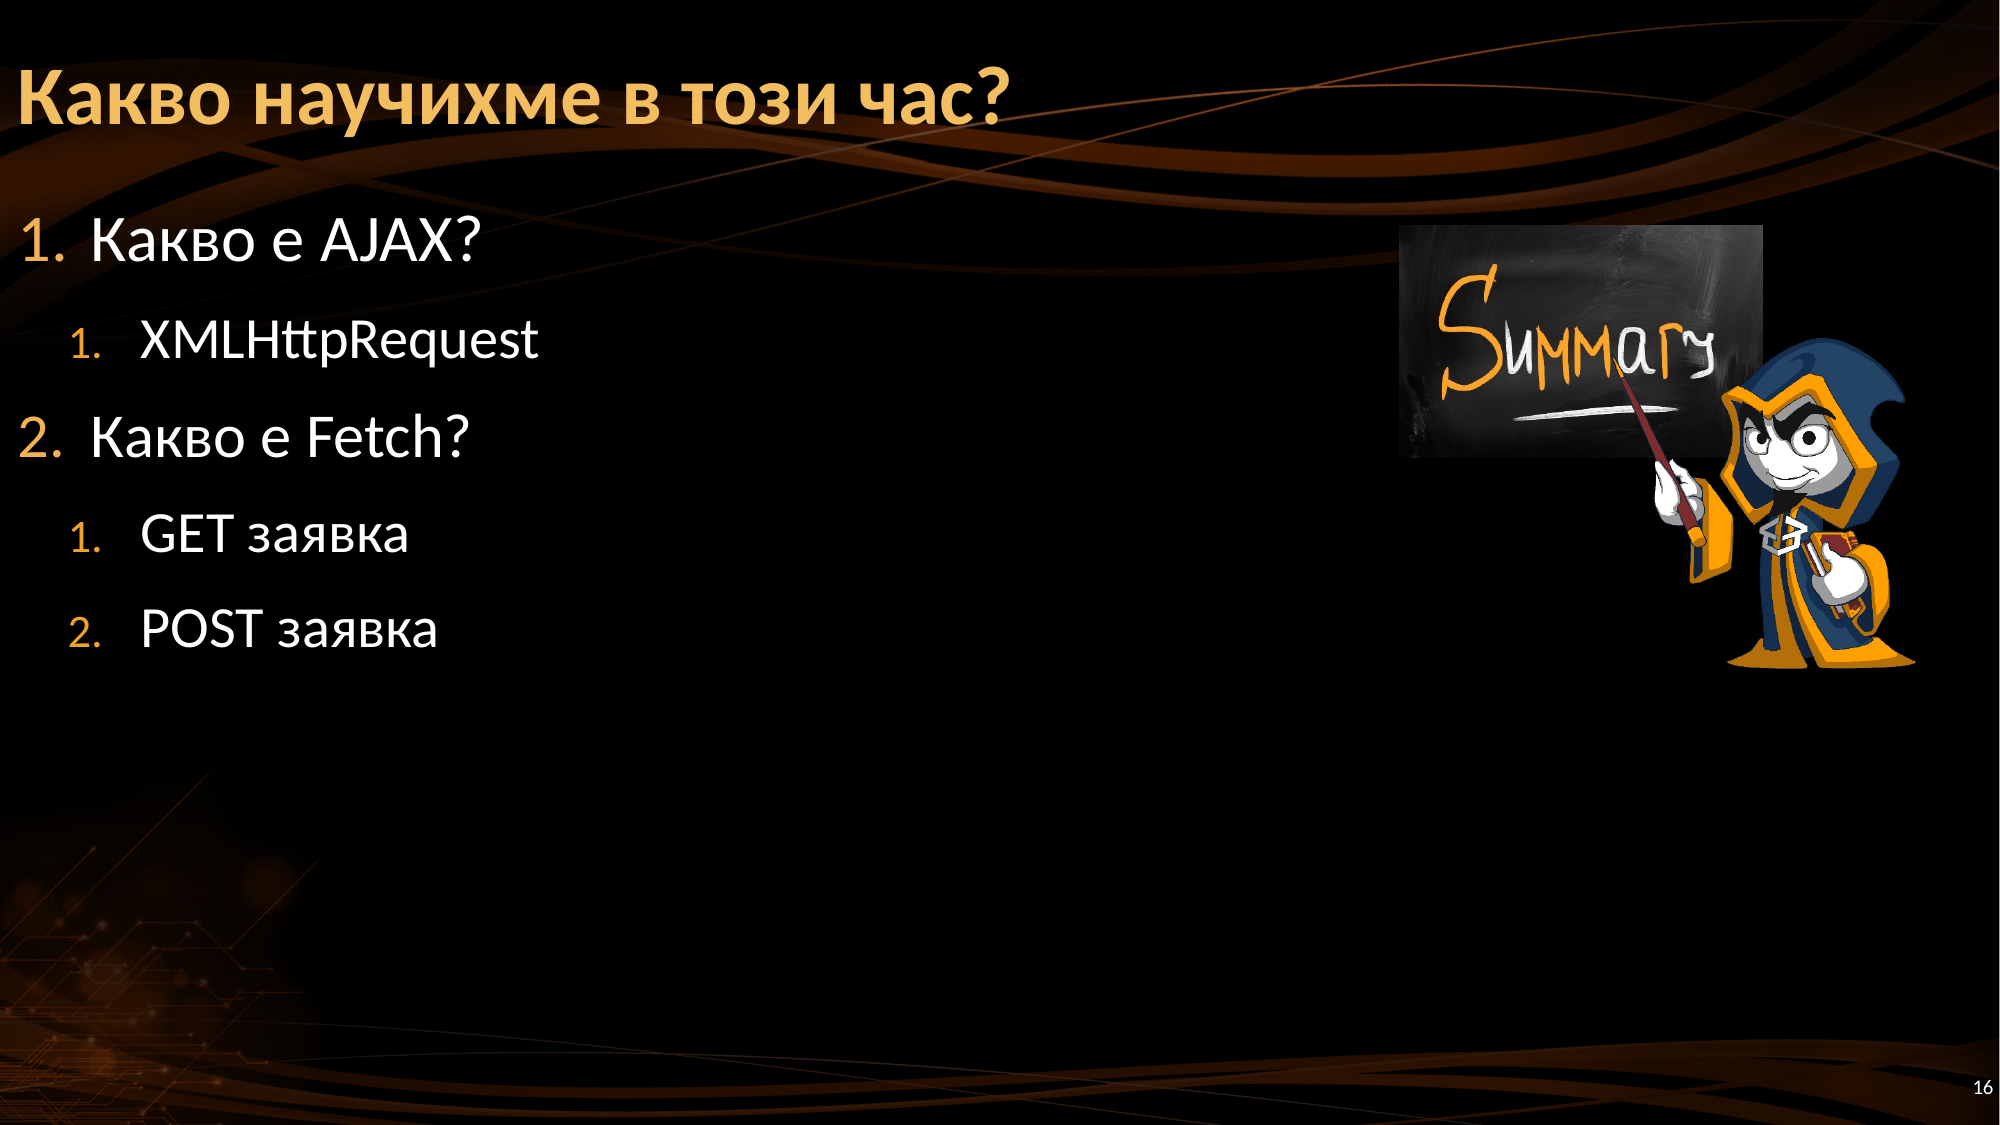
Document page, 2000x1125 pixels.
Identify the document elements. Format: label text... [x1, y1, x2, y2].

picture [0, 0, 2000, 1125]
list Какво е AJAX? XMLHttpRequest Какво е Fetch? GET заявка POST заявка [0, 189, 1348, 1103]
title Какво научихме в този час? [0, 6, 1572, 189]
slide_number 16 [1929, 1070, 2000, 1103]
